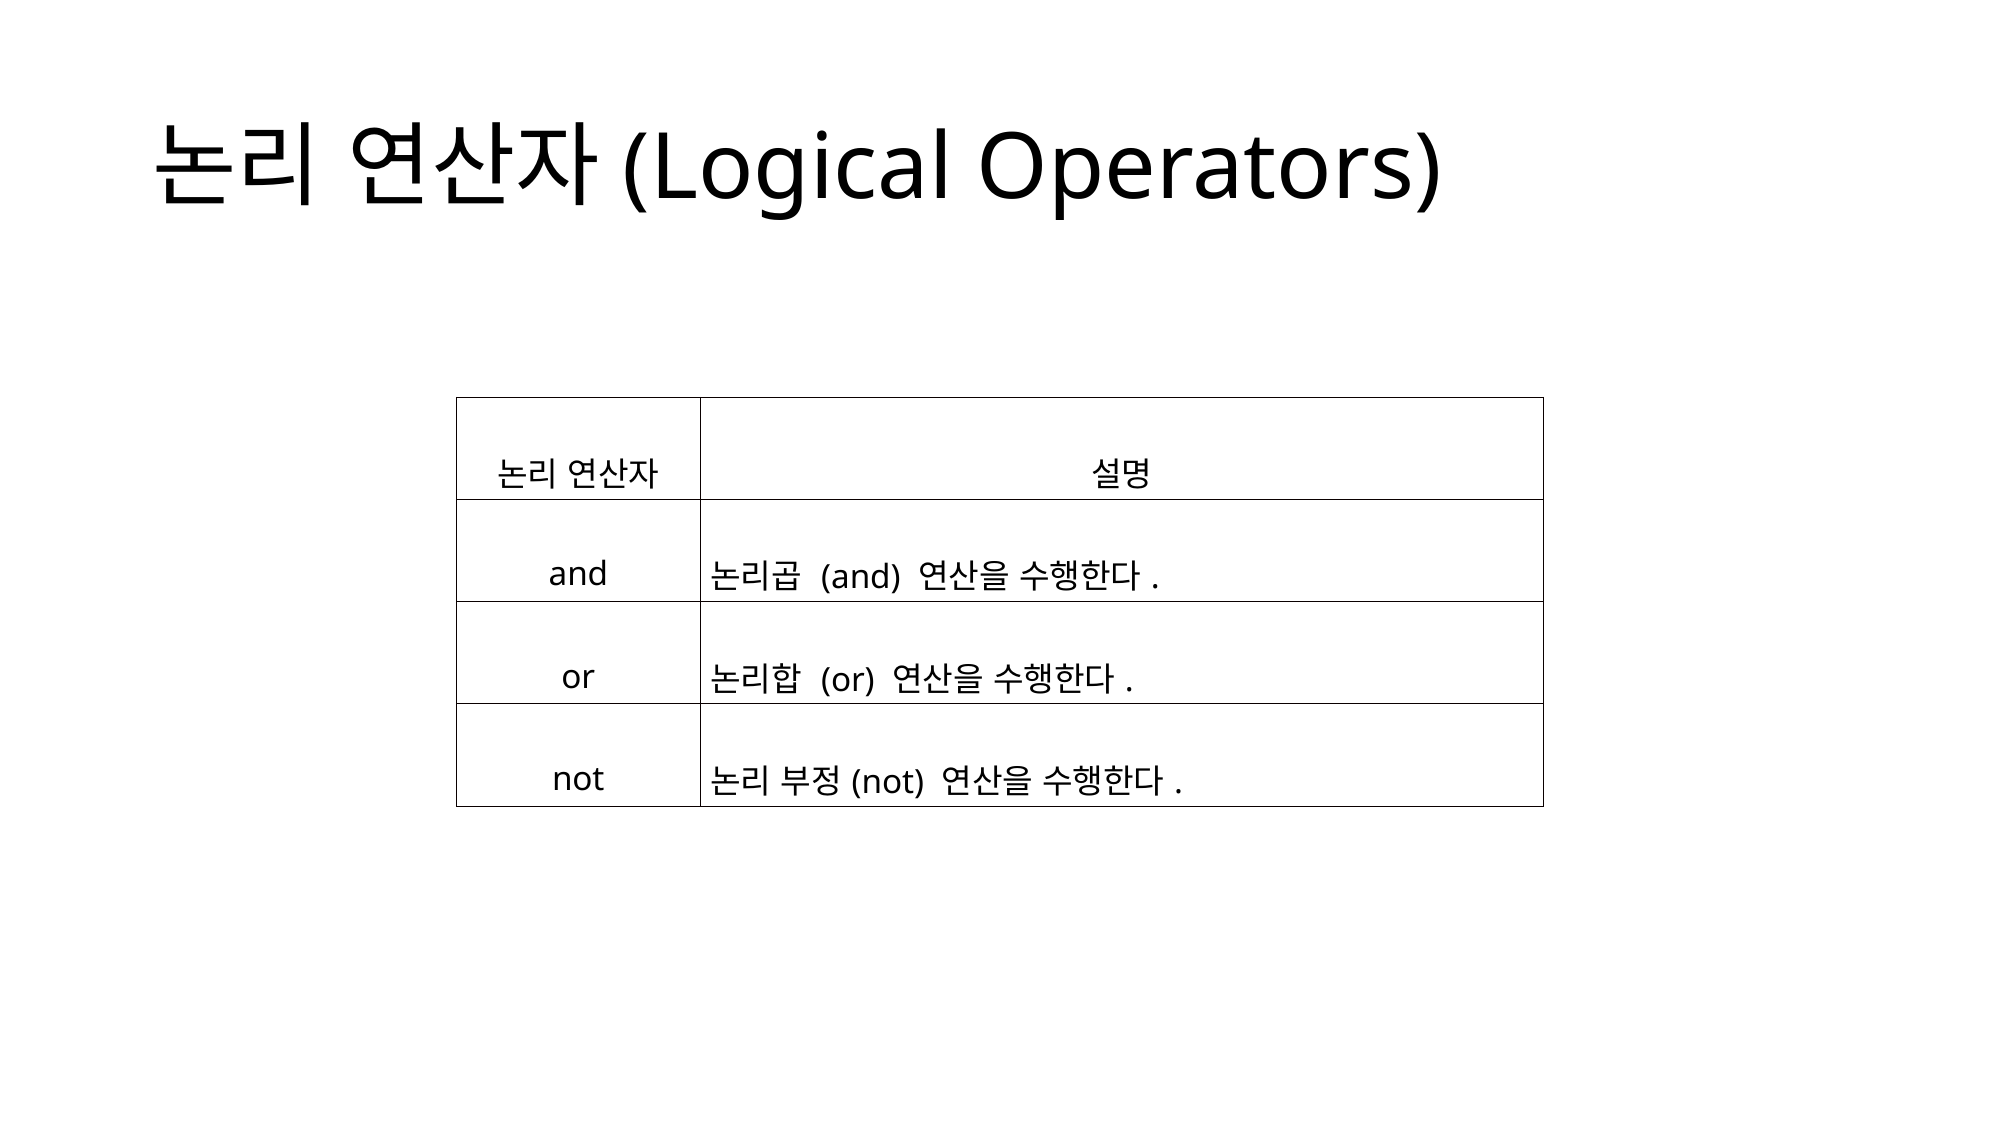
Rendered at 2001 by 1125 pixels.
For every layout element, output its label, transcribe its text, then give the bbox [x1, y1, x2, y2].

table_cell not [457, 704, 700, 806]
title 논리 연산자(Logical Operators) [137, 59, 1863, 278]
table_header 설명 [701, 398, 1543, 499]
table_header 논리 연산자 [457, 398, 700, 499]
table_cell and [457, 500, 700, 601]
table_cell 논리 부정(not) 연산을 수행한다. [701, 704, 1543, 806]
table_cell 논리합 (or) 연산을 수행한다. [701, 602, 1543, 703]
table_cell 논리곱 (and) 연산을 수행한다. [701, 500, 1543, 601]
table_cell or [457, 602, 700, 703]
